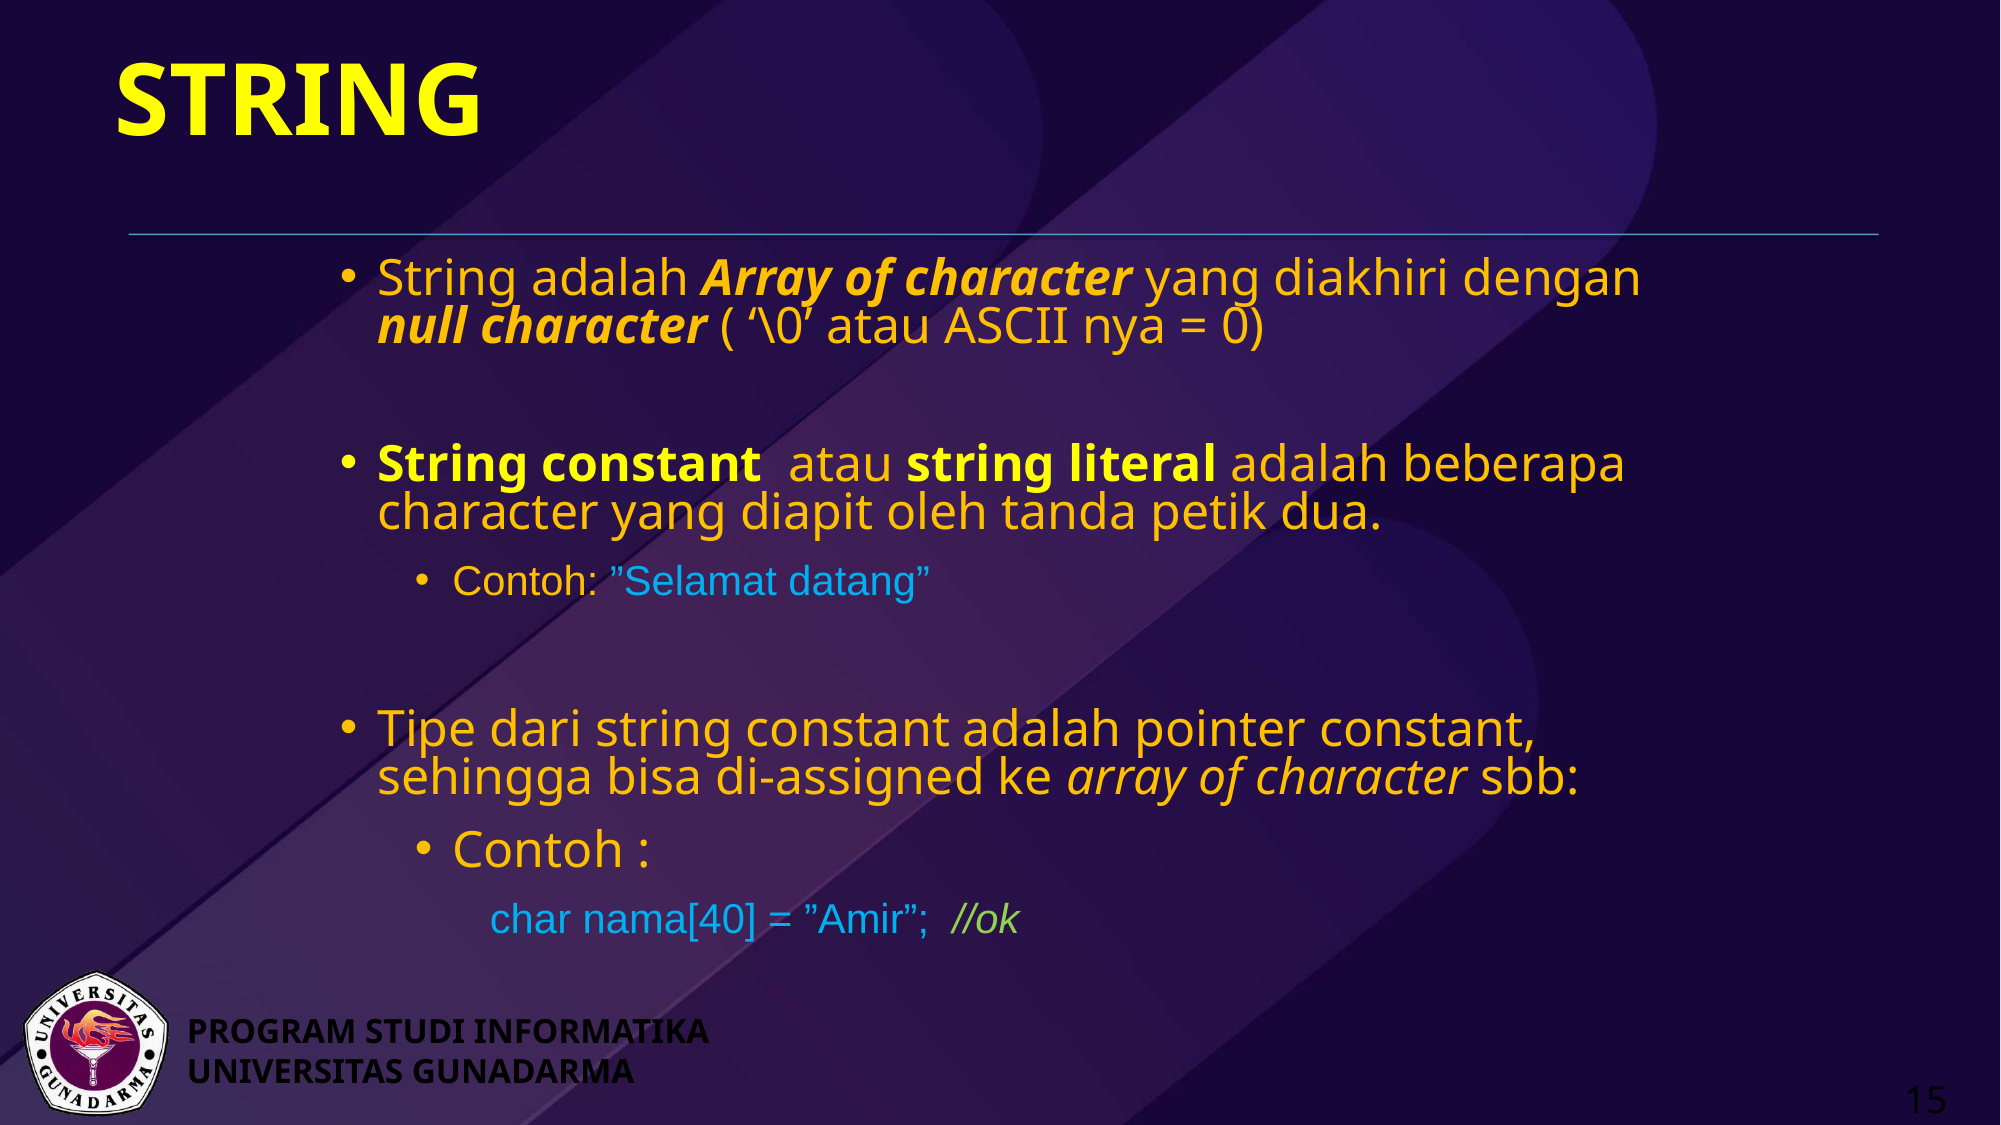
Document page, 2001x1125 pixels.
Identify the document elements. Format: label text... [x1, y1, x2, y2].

picture [0, 0, 2001, 1125]
list String adalah Array of character yang diakhiri dengan null character ( ‘\0’ atau ASCII nya = 0) String constant atau string literal adalah beberapa character yang diapit oleh tanda petik dua. Contoh: ”Selamat datang” Tipe dari string constant adalah pointer constant, sehingga bisa di-assigned ke array of character sbb: Contoh : char nama[40] = ”Amir”; //ok [324, 249, 1675, 1075]
title String [99, 41, 1900, 230]
slide_number 15 [1889, 1068, 1992, 1114]
